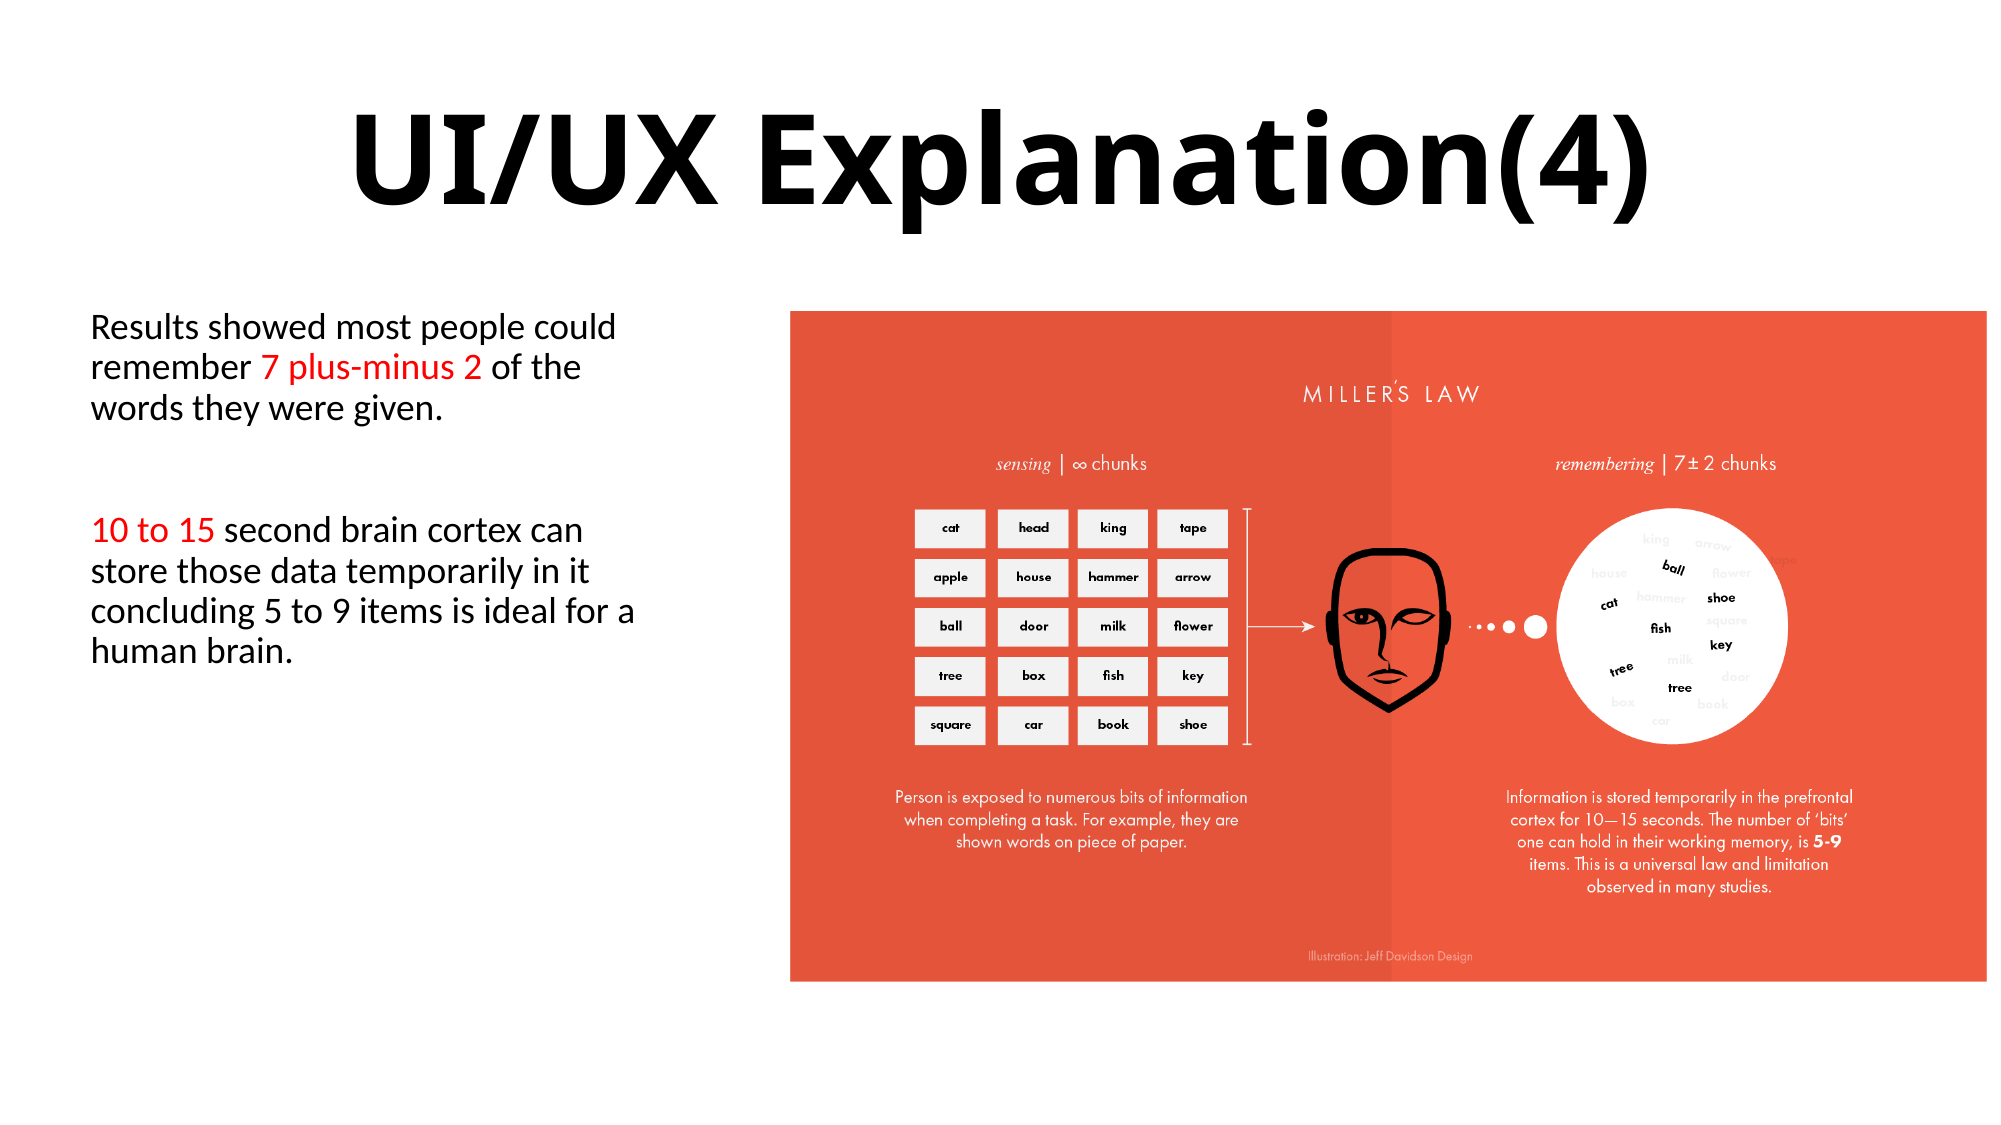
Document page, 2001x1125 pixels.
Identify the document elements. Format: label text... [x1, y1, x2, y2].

title UI/UX Explanation(4) [249, 69, 1750, 239]
subtitle Results showed most people could remember 7 plus-minus 2 of the words they were given. 10 to 15 second brain cortex can store those data temporarily in it concluding 5 to 9 items is ideal for a human brain. [75, 299, 682, 830]
picture [790, 311, 1987, 982]
